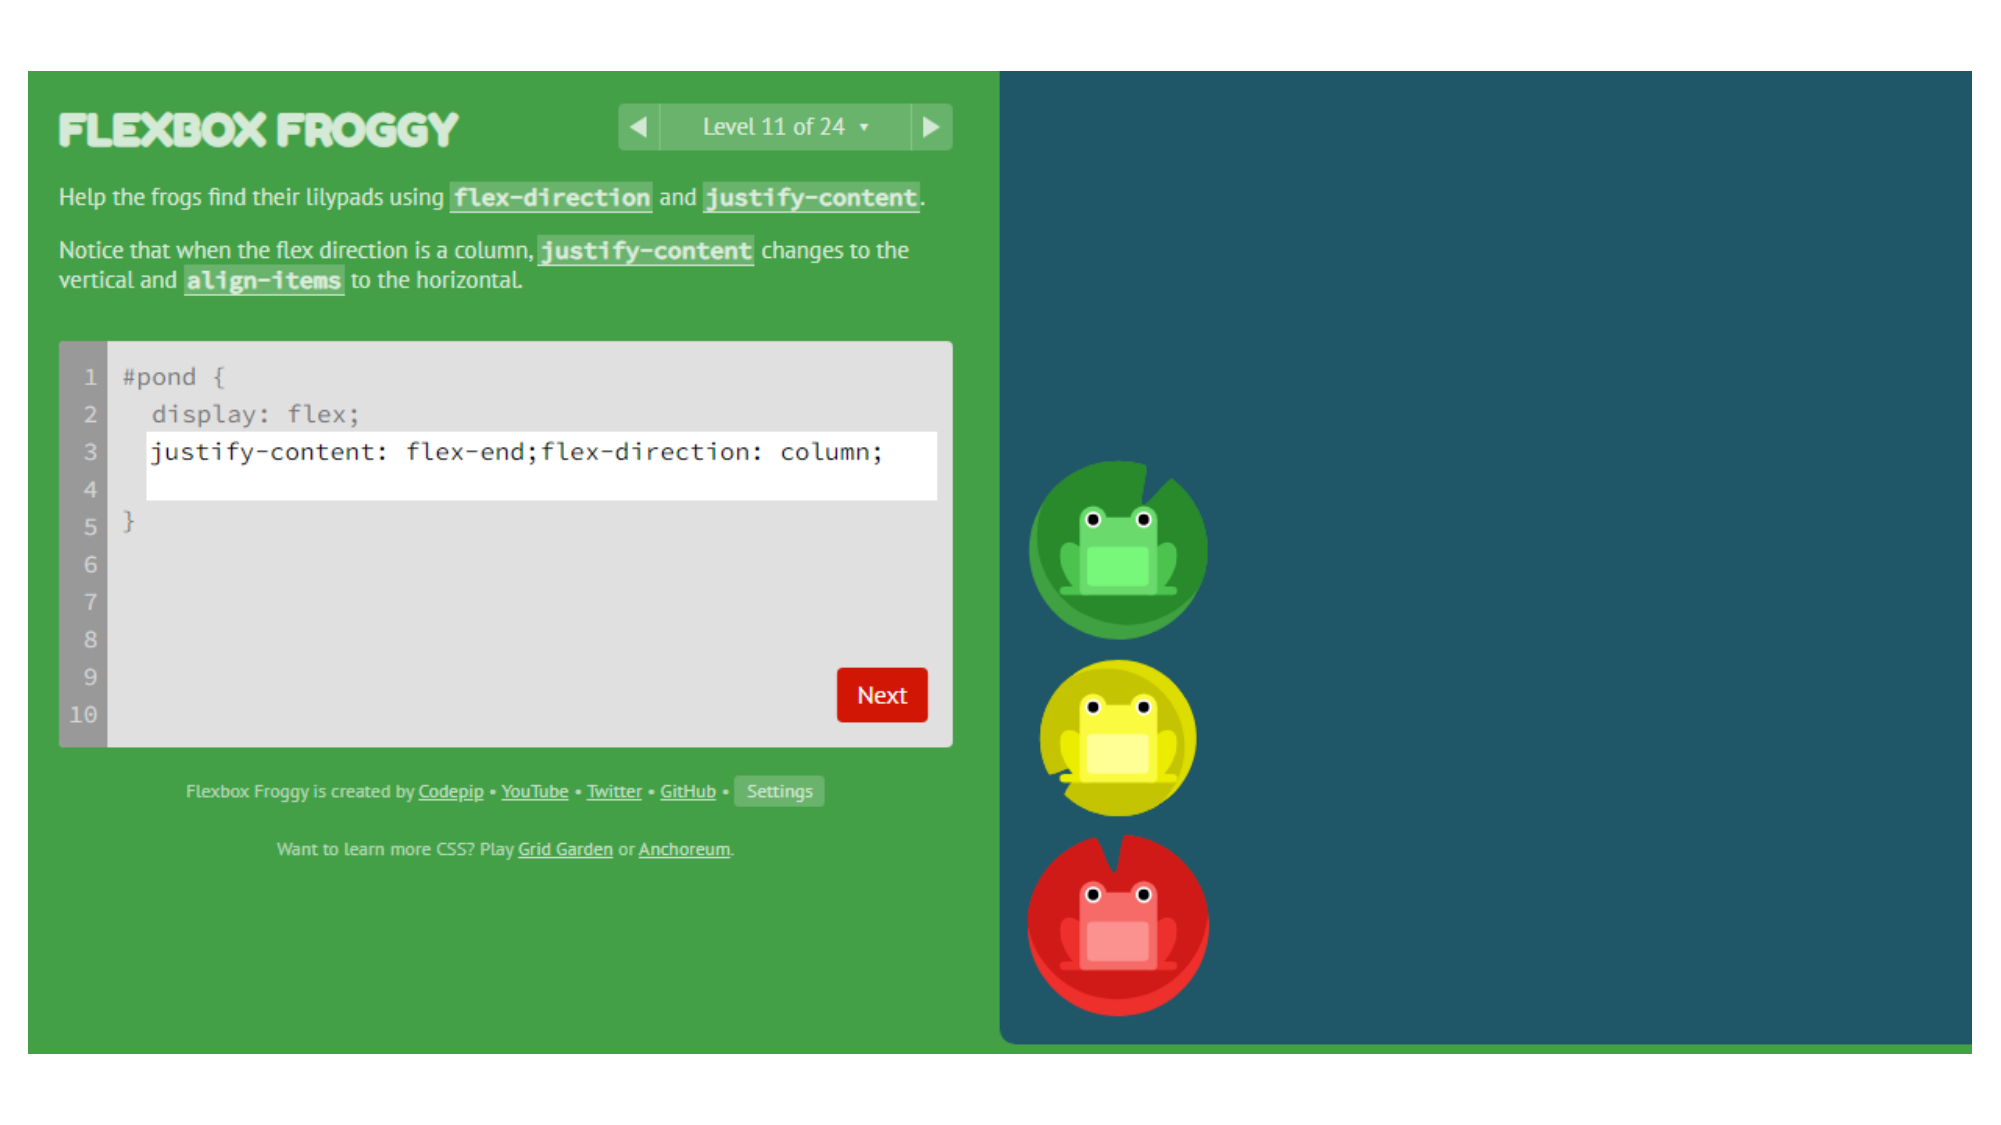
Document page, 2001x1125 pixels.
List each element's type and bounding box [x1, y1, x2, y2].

picture [28, 71, 1972, 1054]
